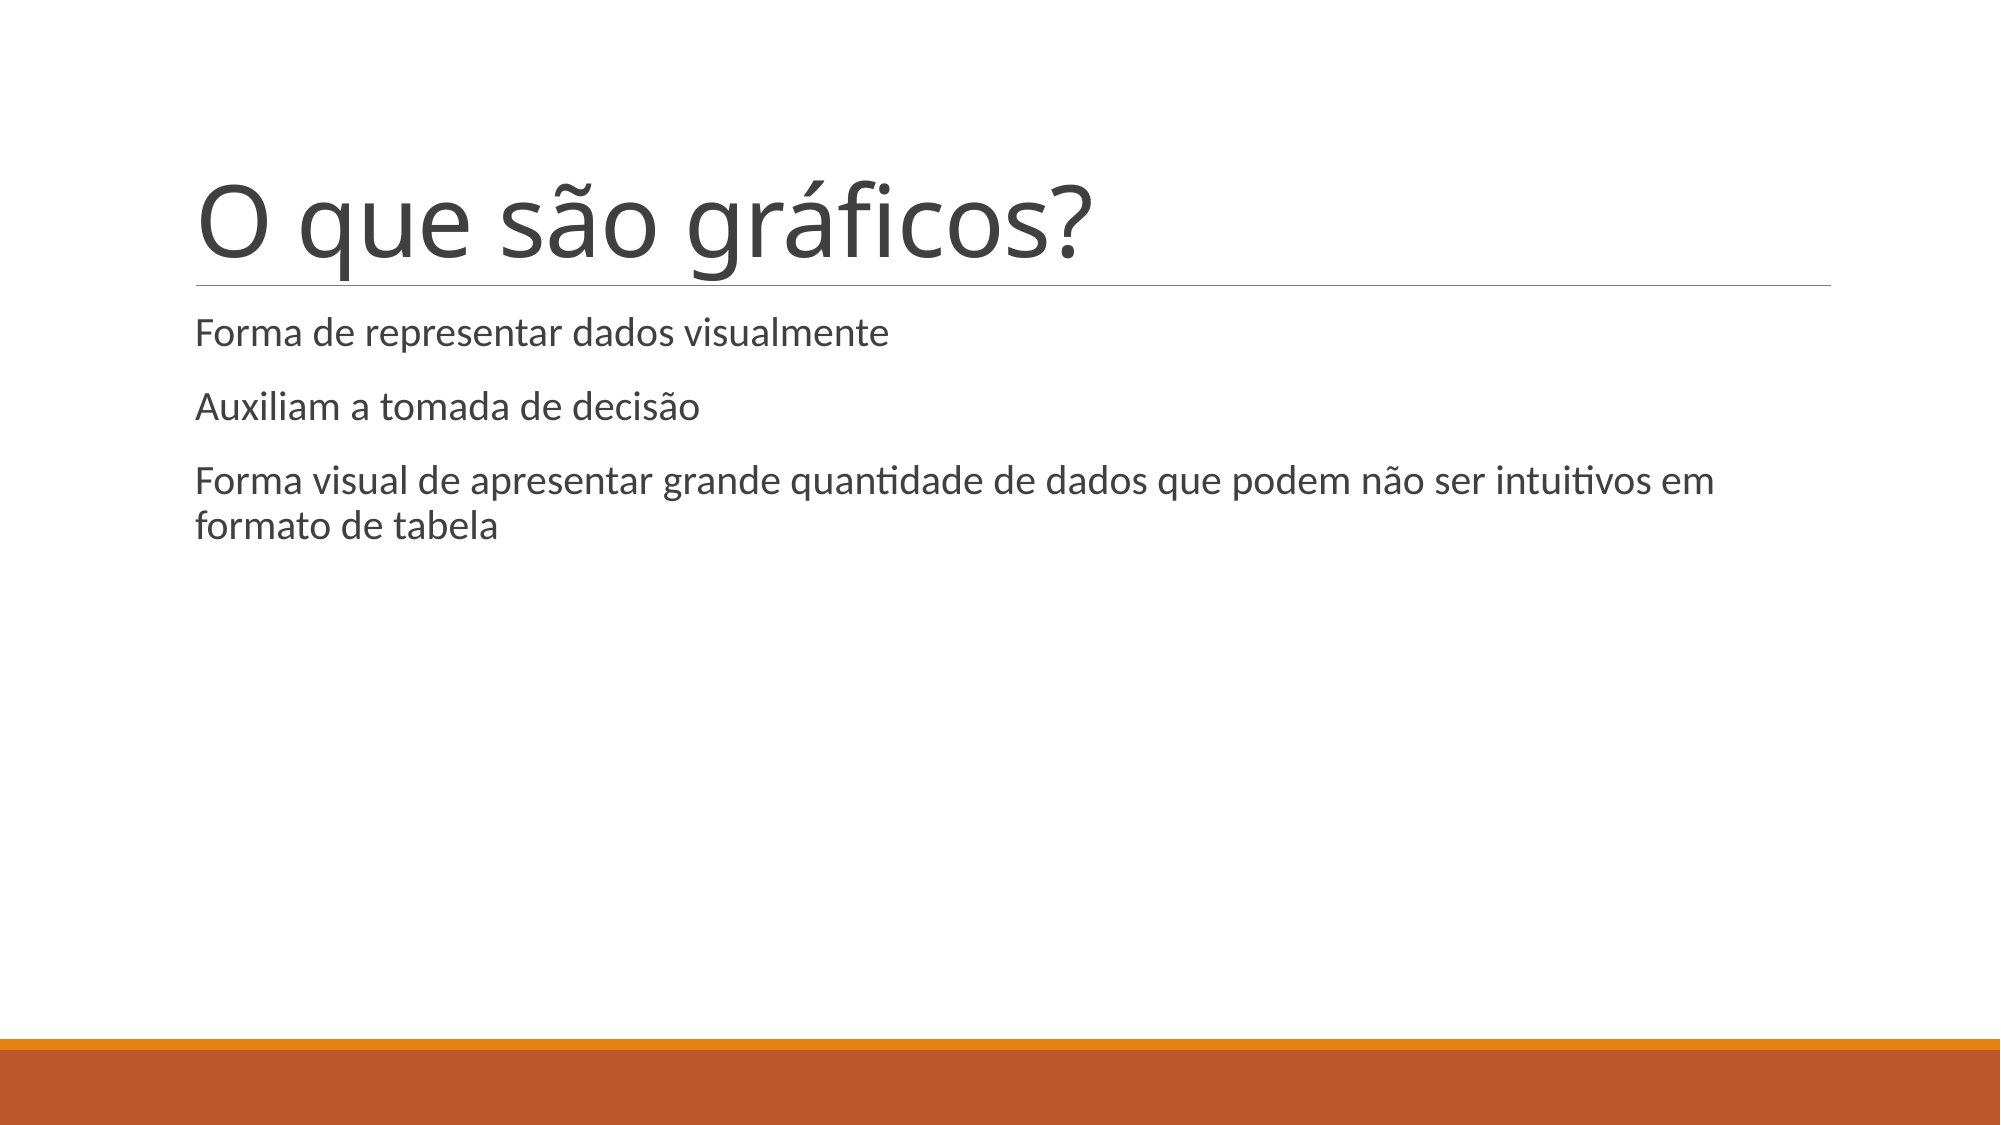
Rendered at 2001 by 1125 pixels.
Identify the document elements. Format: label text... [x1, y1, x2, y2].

list Forma de representar dados visualmente Auxiliam a tomada de decisão Forma visual de apresentar grande quantidade de dados que podem não ser intuitivos em formato de tabela [180, 302, 1830, 963]
title O que são gráficos? [180, 47, 1830, 285]
